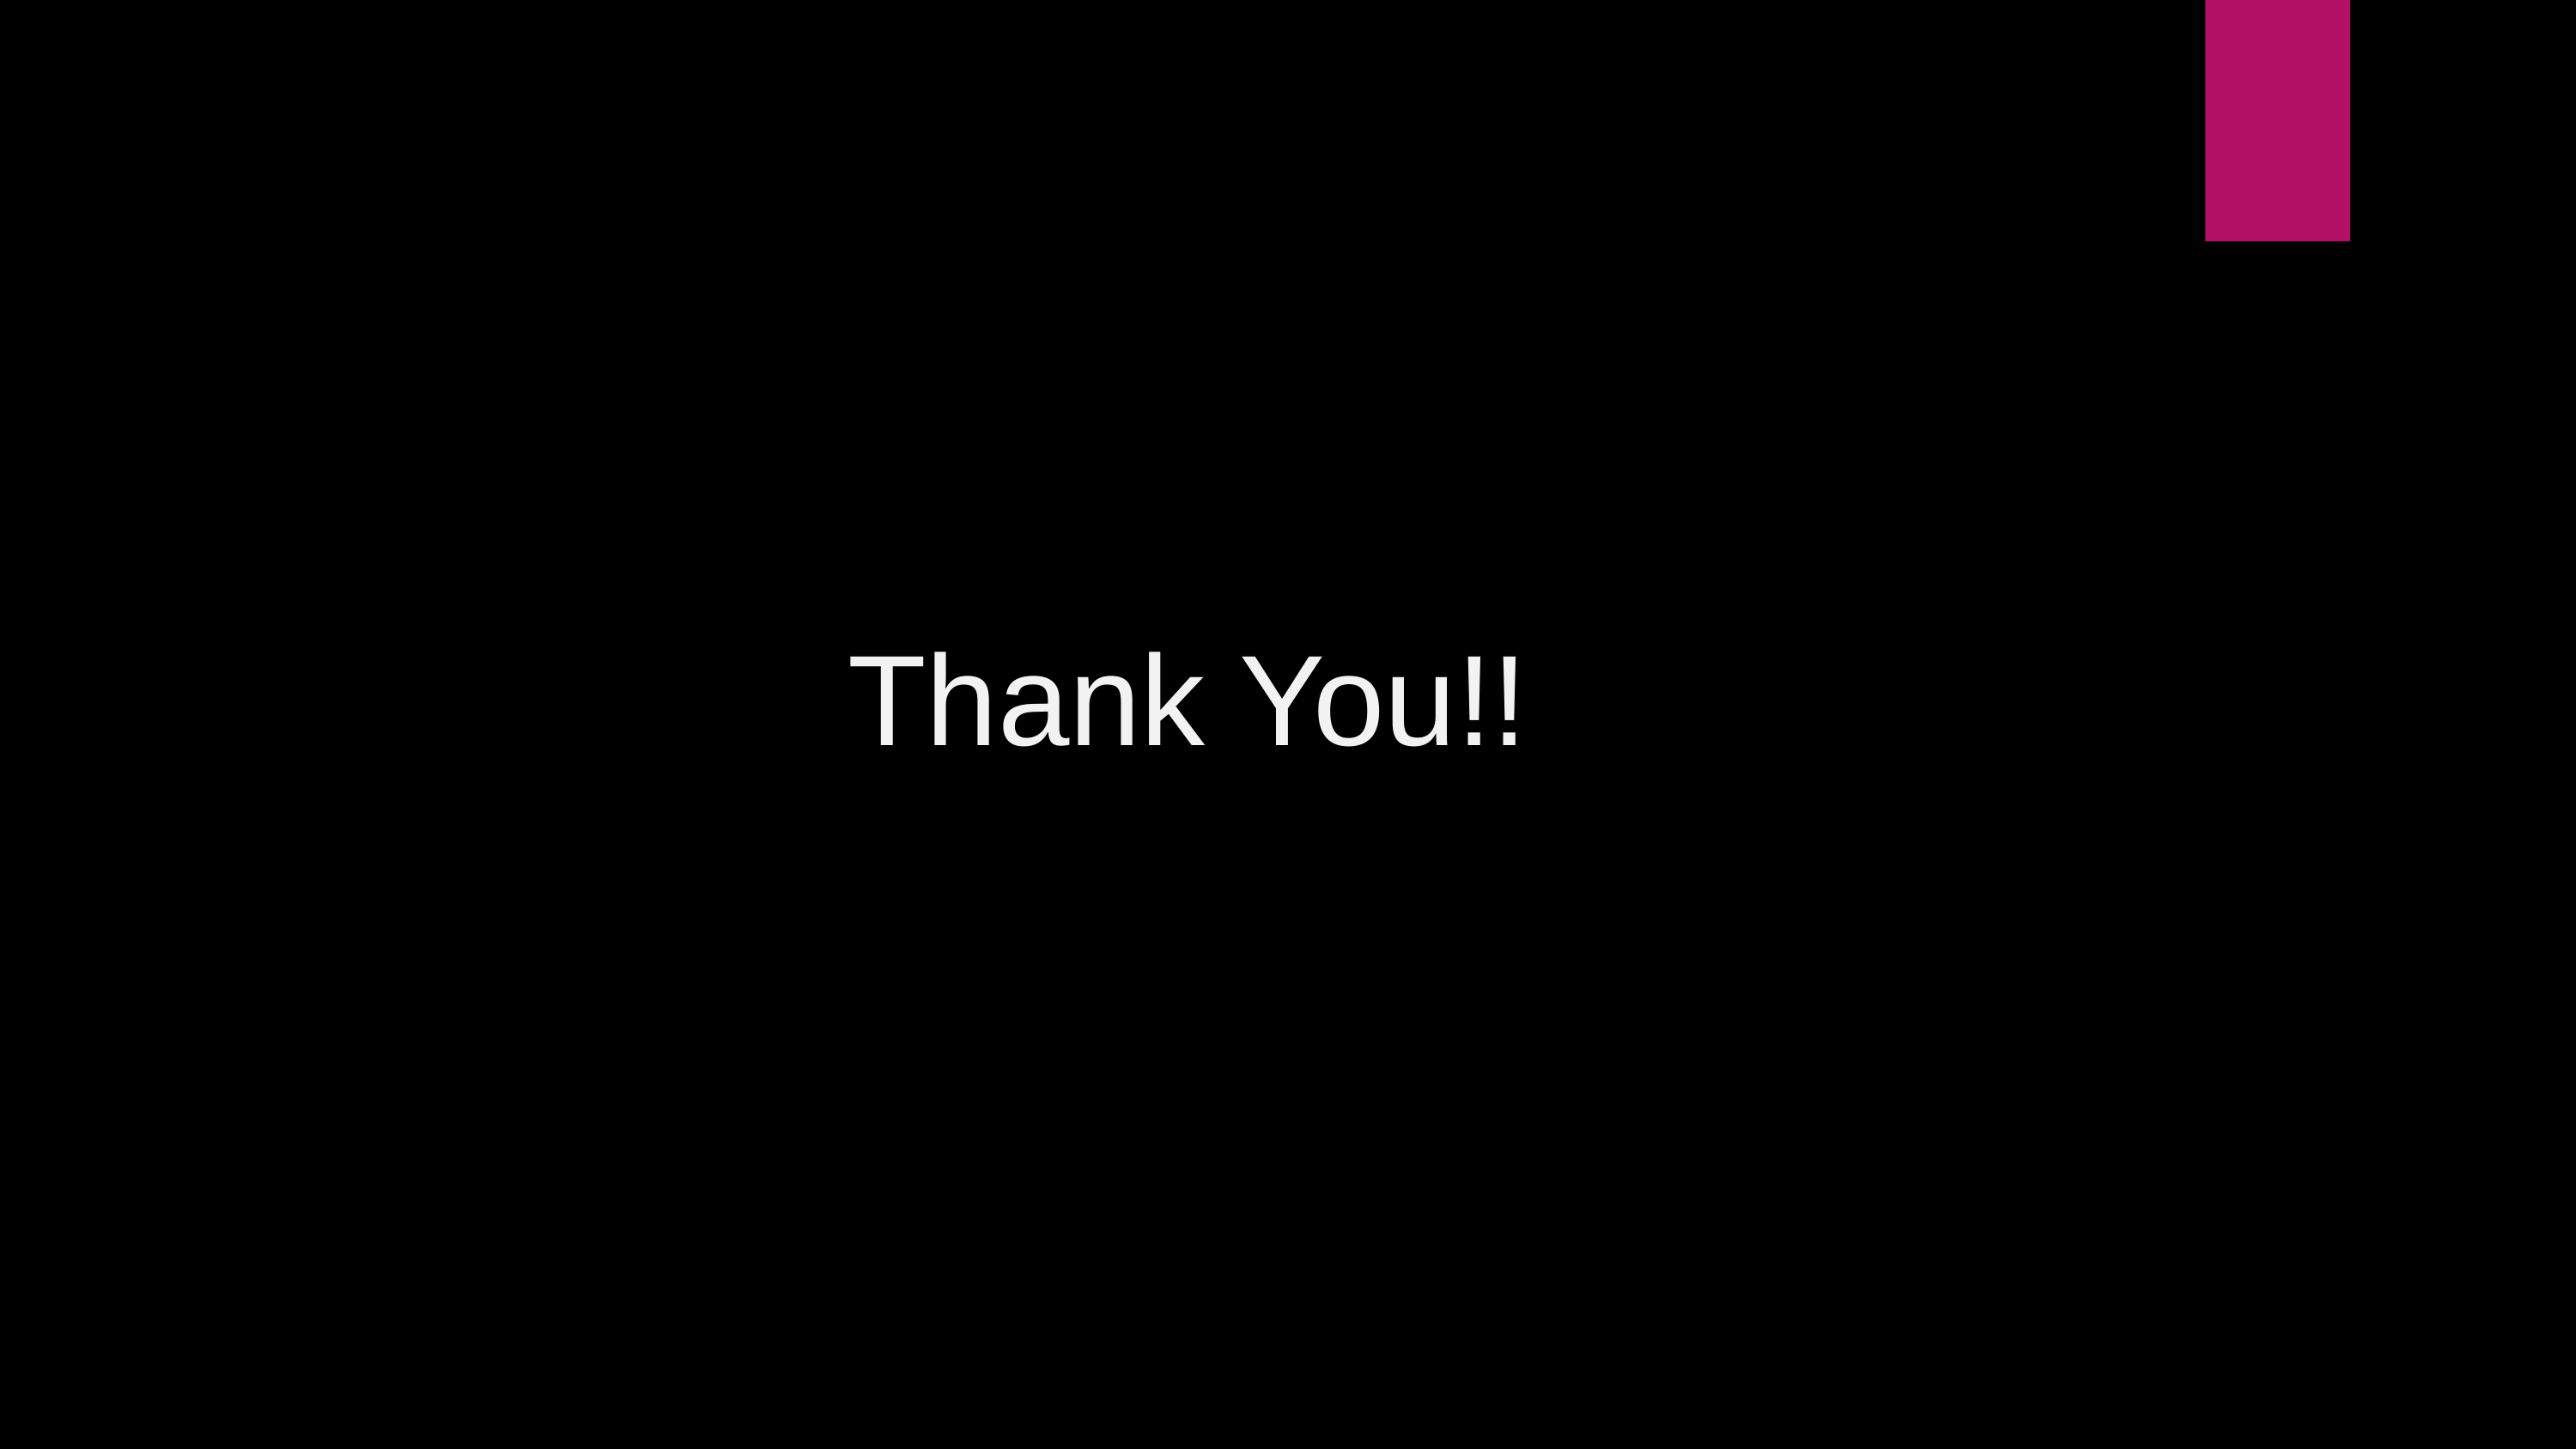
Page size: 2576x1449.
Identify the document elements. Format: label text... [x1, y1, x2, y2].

text_box Thank You!! [835, 610, 2144, 778]
